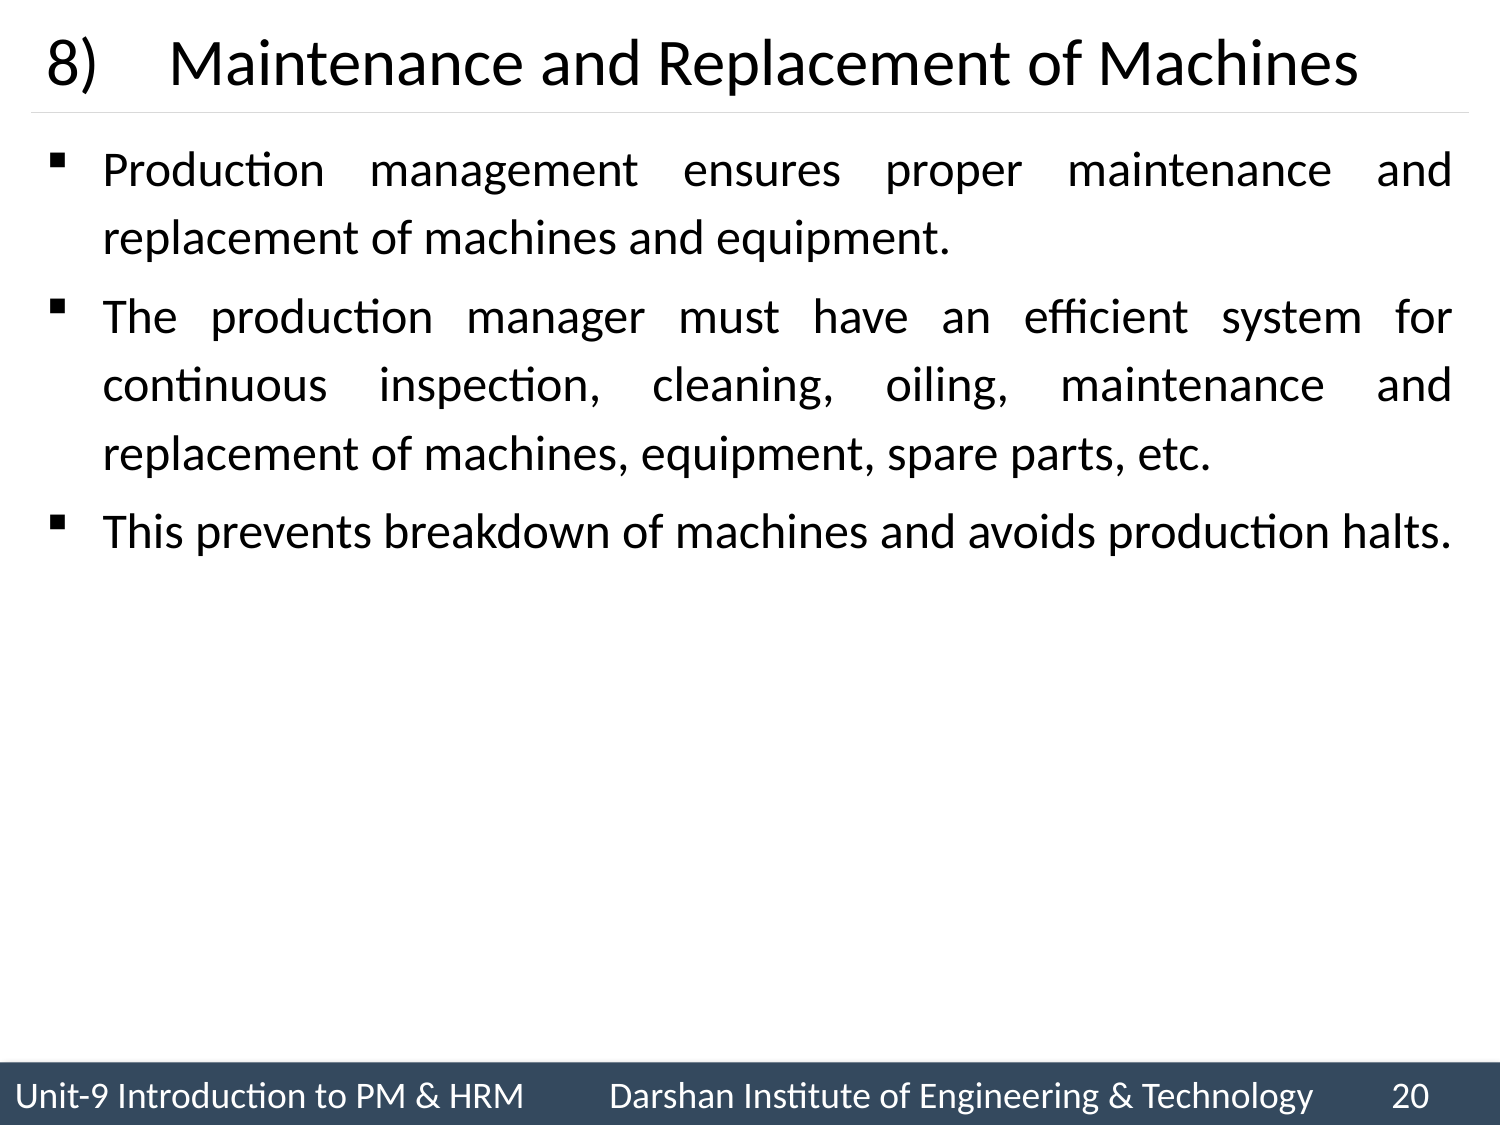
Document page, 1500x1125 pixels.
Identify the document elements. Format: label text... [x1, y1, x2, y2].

list Production management ensures proper maintenance and replacement of machines and equipment. The production manager must have an efficient system for continuous inspection, cleaning, oiling, maintenance and replacement of machines, equipment, spare parts, etc. This prevents breakdown of machines and avoids production halts. [31, 120, 1469, 1046]
title Maintenance and Replacement of Machines [31, 0, 1469, 120]
